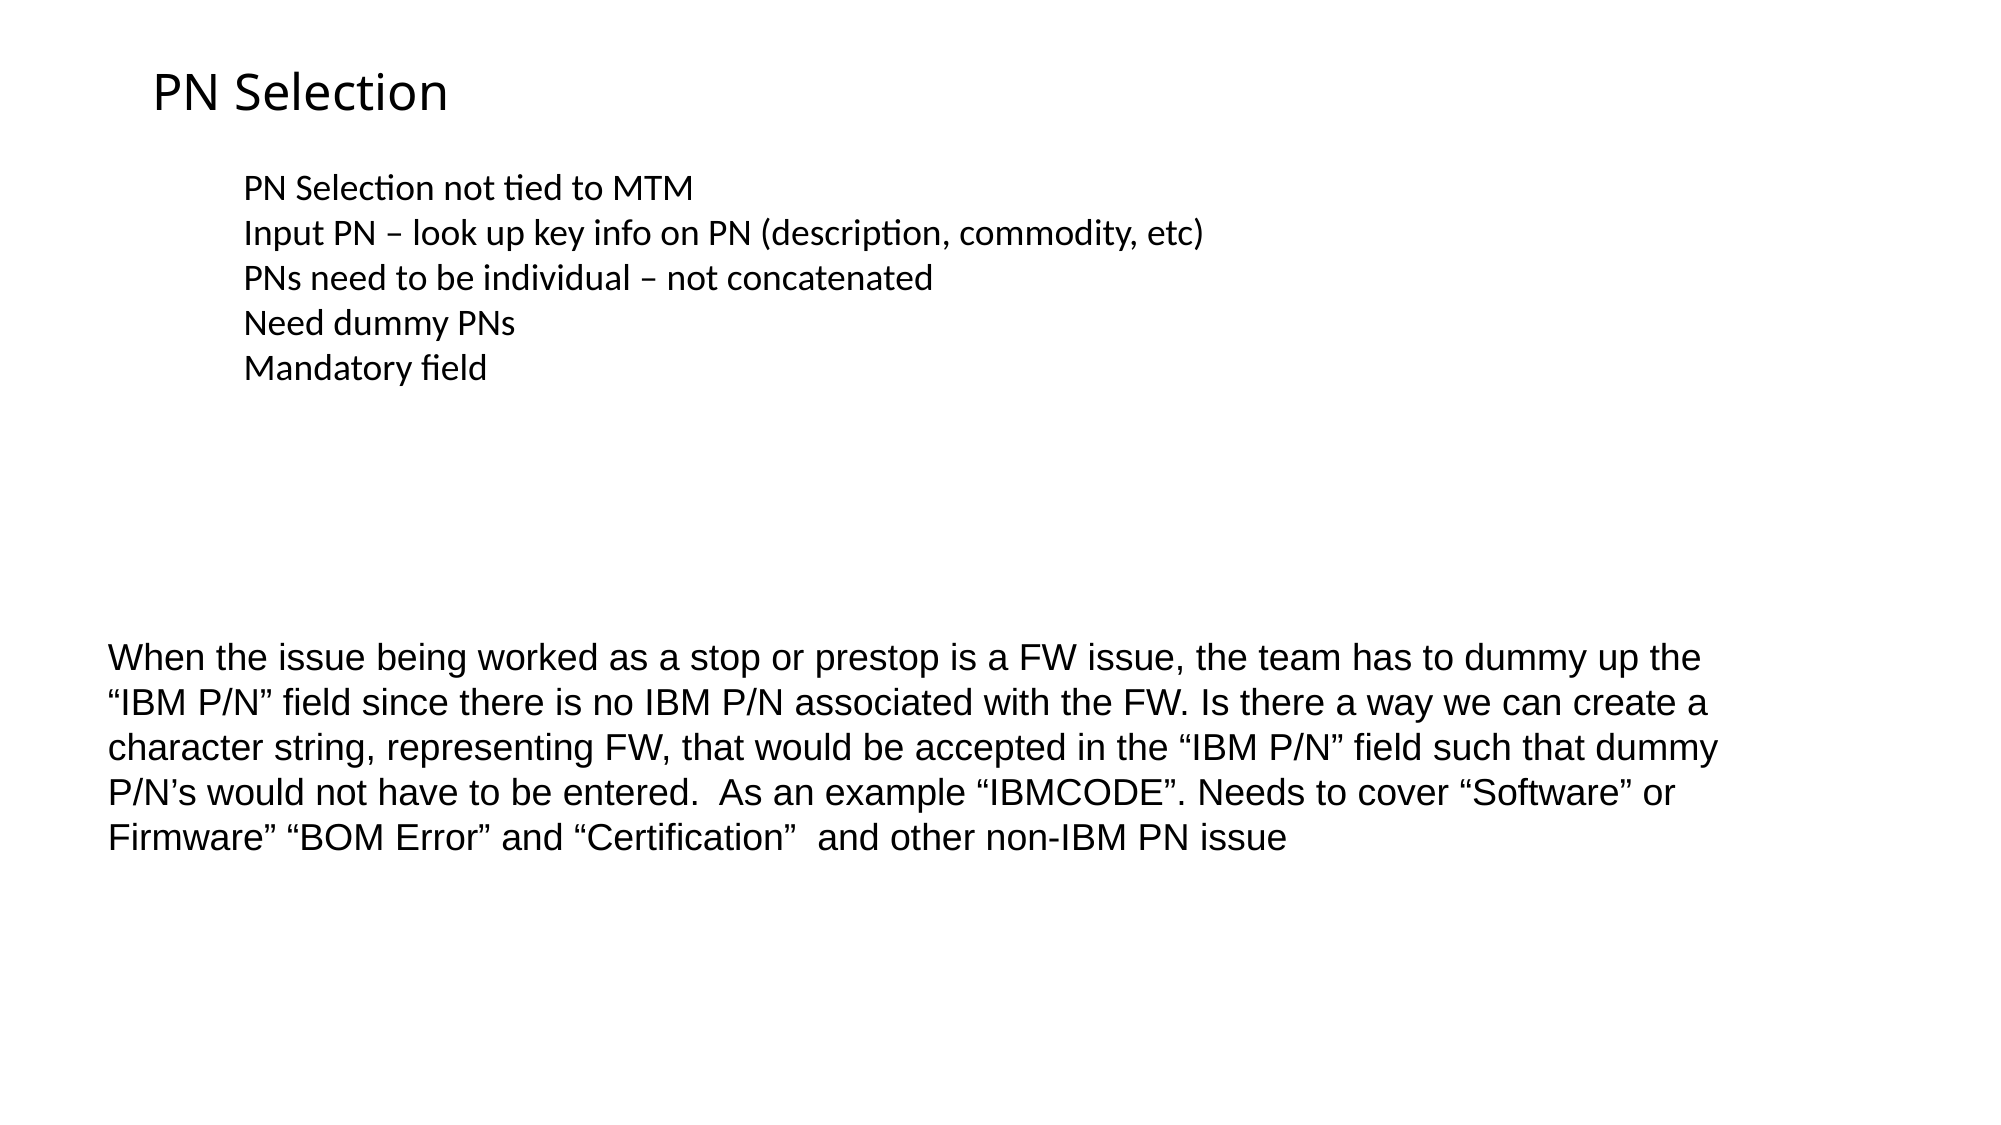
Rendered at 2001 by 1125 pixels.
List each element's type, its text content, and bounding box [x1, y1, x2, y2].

text_box PN Selection not tied to MTM Input PN – look up key info on PN (description, commodity, etc) PNs need to be individual – not concatenated Need dummy PNs Mandatory field [228, 155, 1221, 395]
title PN Selection [137, 59, 1863, 130]
text_box When the issue being worked as a stop or prestop is a FW issue, the team has to dummy up the “IBM P/N” field since there is no IBM P/N associated with the FW. Is there a way we can create a character string, representing FW, that would be accepted in the “IBM P/N” field such that dummy P/N’s would not have to be entered. As an example “IBMCODE”. Needs to cover “Software” or Firmware” “BOM Error” and “Certification” and other non-IBM PN issue [93, 625, 1785, 866]
